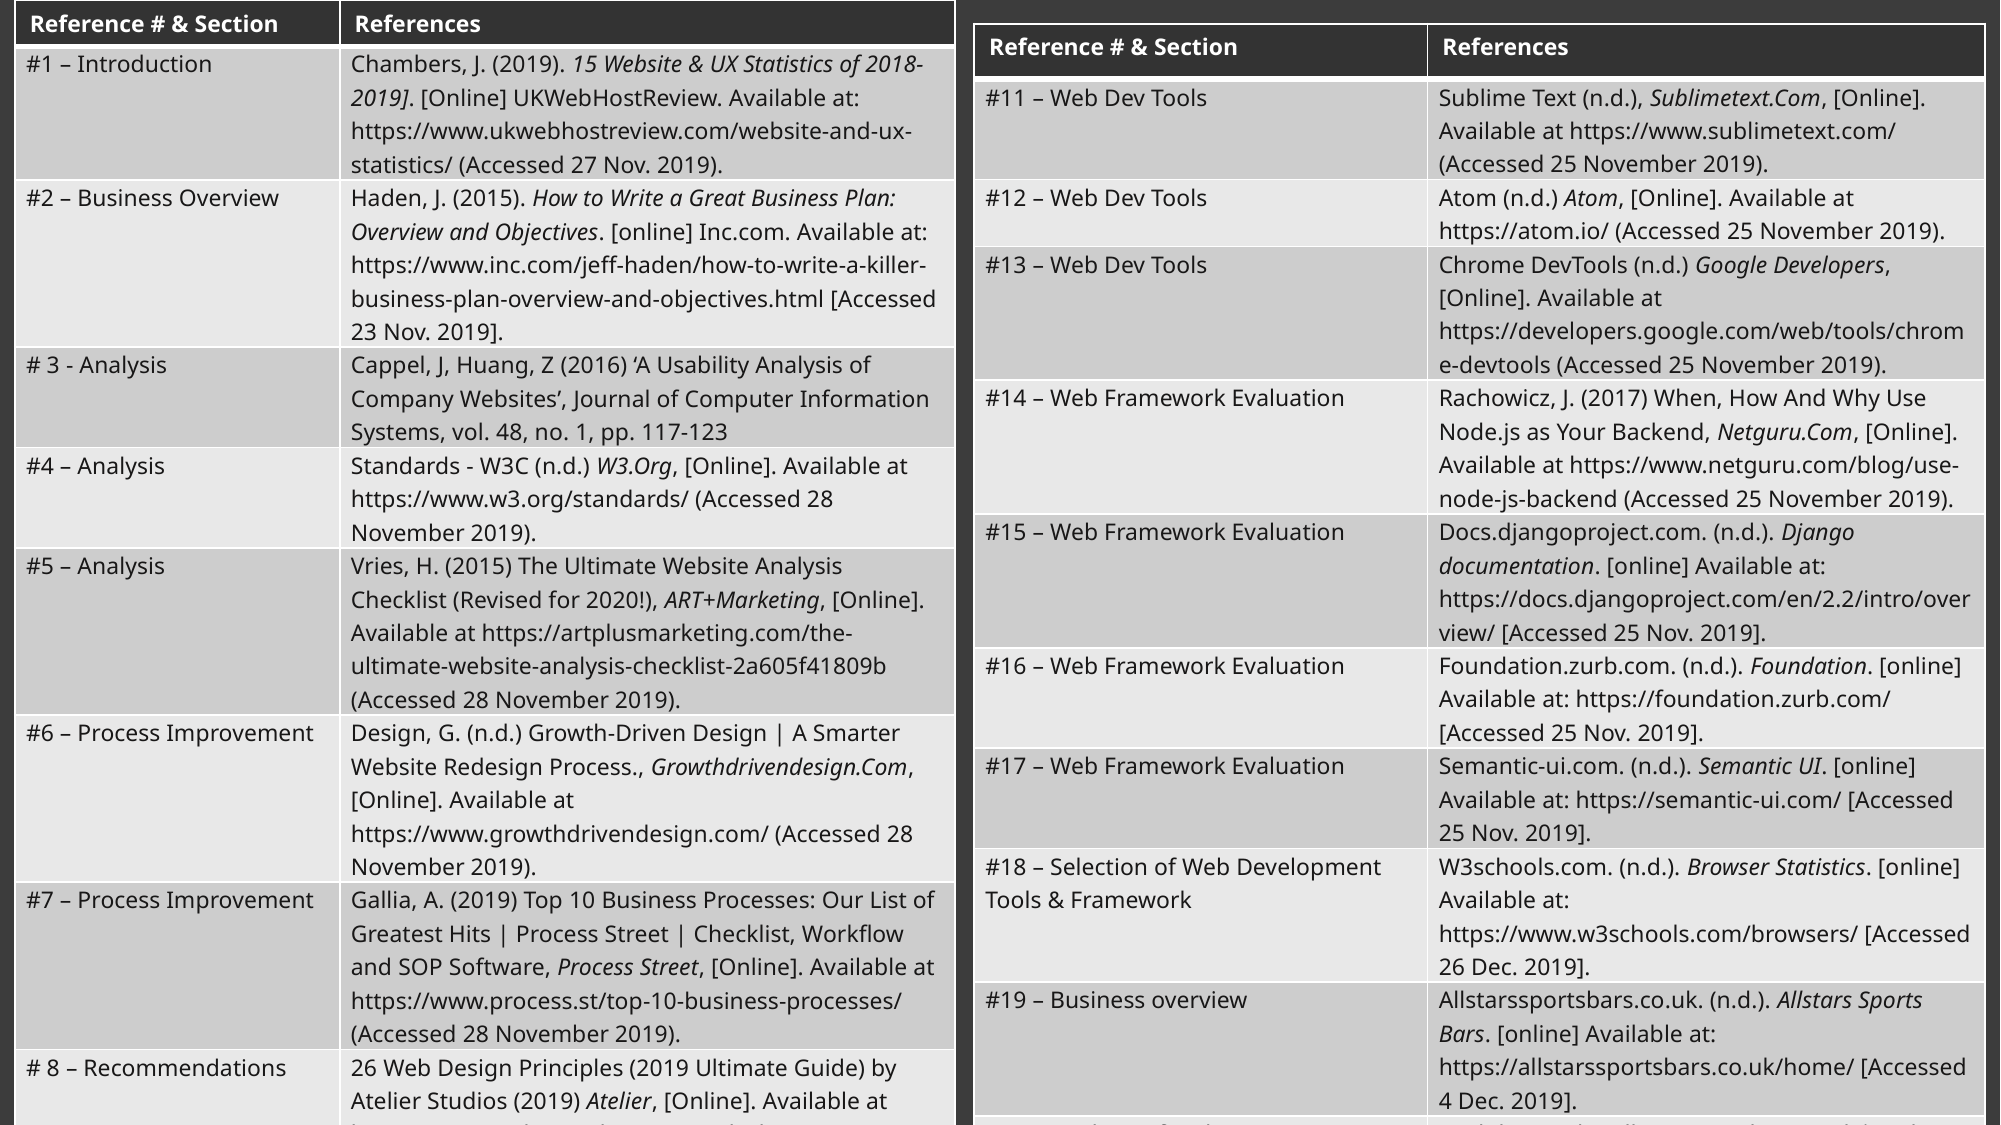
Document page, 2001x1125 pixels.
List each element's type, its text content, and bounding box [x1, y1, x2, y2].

table_cell #11 – Web Dev Tools [975, 82, 1427, 179]
table_cell #17 – Web Framework Evaluation [975, 749, 1427, 848]
table_cell #20 – Analysis of Website [975, 1117, 1427, 1125]
table_cell #1 – Introduction [16, 49, 339, 179]
table_cell Gallia, A. (2019) Top 10 Business Processes: Our List of Greatest Hits | Process Street | Checklist, Workflow and SOP Software, Process Street, [Online]. Available at https://www.process.st/top-10-business-processes/ (Accessed 28 November 2019). [341, 883, 954, 1049]
table_cell Haden, J. (2015). How to Write a Great Business Plan: Overview and Objectives. [online] Inc.com. Available at: https://www.inc.com/jeff-haden/how-to-write-a-killer-business-plan-overview-and-objectives.html [Accessed 23 Nov. 2019]. [341, 181, 954, 346]
table_cell Cappel, J, Huang, Z (2016) ‘A Usability Analysis of Company Websites’, Journal of Computer Information Systems, vol. 48, no. 1, pp. 117-123 [341, 348, 954, 447]
table_cell #19 – Business overview [975, 983, 1427, 1115]
table_cell Design, G. (n.d.) Growth-Driven Design | A Smarter Website Redesign Process., Growthdrivendesign.Com, [Online]. Available at https://www.growthdrivendesign.com/ (Accessed 28 November 2019). [341, 716, 954, 881]
table_cell #6 – Process Improvement [16, 716, 339, 881]
table_cell Rachowicz, J. (2017) When, How And Why Use Node.js as Your Backend, Netguru.Com, [Online]. Available at https://www.netguru.com/blog/use-node-js-backend (Accessed 25 November 2019). [1428, 381, 1984, 513]
table_cell #4 – Analysis [16, 448, 339, 547]
table_cell #15 – Web Framework Evaluation [975, 515, 1427, 647]
table_cell 26 Web Design Principles (2019 Ultimate Guide) by Atelier Studios (2019) Atelier, [Online]. Available at https://www.atelierstudios.com/web-design-principles/ (Accessed 29 November 2019). [341, 1050, 954, 1125]
table_cell Sublime Text (n.d.), Sublimetext.Com, [Online]. Available at https://www.sublimetext.com/ (Accessed 25 November 2019). [1428, 82, 1984, 179]
table_cell #2 – Business Overview [16, 181, 339, 346]
table_cell Foundation.zurb.com. (n.d.). Foundation. [online] Available at: https://foundation.zurb.com/ [Accessed 25 Nov. 2019]. [1428, 649, 1984, 747]
table_header References [1428, 25, 1984, 76]
table_cell # 3 - Analysis [16, 348, 339, 447]
table_header References [341, 1, 954, 44]
table_cell #18 – Selection of Web Development Tools & Framework [975, 849, 1427, 981]
table_cell #13 – Web Dev Tools [975, 247, 1427, 379]
table_cell Chrome DevTools (n.d.) Google Developers, [Online]. Available at https://developers.google.com/web/tools/chrome-devtools (Accessed 25 November 2019). [1428, 247, 1984, 379]
table_cell Chambers, J. (2019). 15 Website & UX Statistics of 2018-2019]. [Online] UKWebHostReview. Available at: https://www.ukwebhostreview.com/website-and-ux-statistics/ (Accessed 27 Nov. 2019). [341, 49, 954, 179]
table_cell # 8 – Recommendations [16, 1050, 339, 1125]
table_cell Allstarssportsbars.co.uk. (n.d.). Allstars Sports Bars. [online] Available at: https://allstarssportsbars.co.uk/home/ [Accessed 4 Dec. 2019]. [1428, 983, 1984, 1115]
table_cell Vries, H. (2015) The Ultimate Website Analysis Checklist (Revised for 2020!), ART+Marketing, [Online]. Available at https://artplusmarketing.com/the-ultimate-website-analysis-checklist-2a605f41809b (Accessed 28 November 2019). [341, 549, 954, 714]
table_cell #16 – Web Framework Evaluation [975, 649, 1427, 747]
table_cell Docs.djangoproject.com. (n.d.). Django documentation. [online] Available at: https://docs.djangoproject.com/en/2.2/intro/overview/ [Accessed 25 Nov. 2019]. [1428, 515, 1984, 647]
table_cell #14 – Web Framework Evaluation [975, 381, 1427, 513]
table_cell #7 – Process Improvement [16, 883, 339, 1049]
table_cell Standards - W3C (n.d.) W3.Org, [Online]. Available at https://www.w3.org/standards/ (Accessed 28 November 2019). [341, 448, 954, 547]
table_cell #12 – Web Dev Tools [975, 180, 1427, 246]
table_header Reference # & Section [16, 1, 339, 44]
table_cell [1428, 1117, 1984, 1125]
table_cell Atom (n.d.) Atom, [Online]. Available at https://atom.io/ (Accessed 25 November 2019). [1428, 180, 1984, 246]
table_header Reference # & Section [975, 25, 1427, 76]
table_cell W3schools.com. (n.d.). Browser Statistics. [online] Available at: https://www.w3schools.com/browsers/ [Accessed 26 Dec. 2019]. [1428, 849, 1984, 981]
table_cell Semantic-ui.com. (n.d.). Semantic UI. [online] Available at: https://semantic-ui.com/ [Accessed 25 Nov. 2019]. [1428, 749, 1984, 848]
table_cell #5 – Analysis [16, 549, 339, 714]
